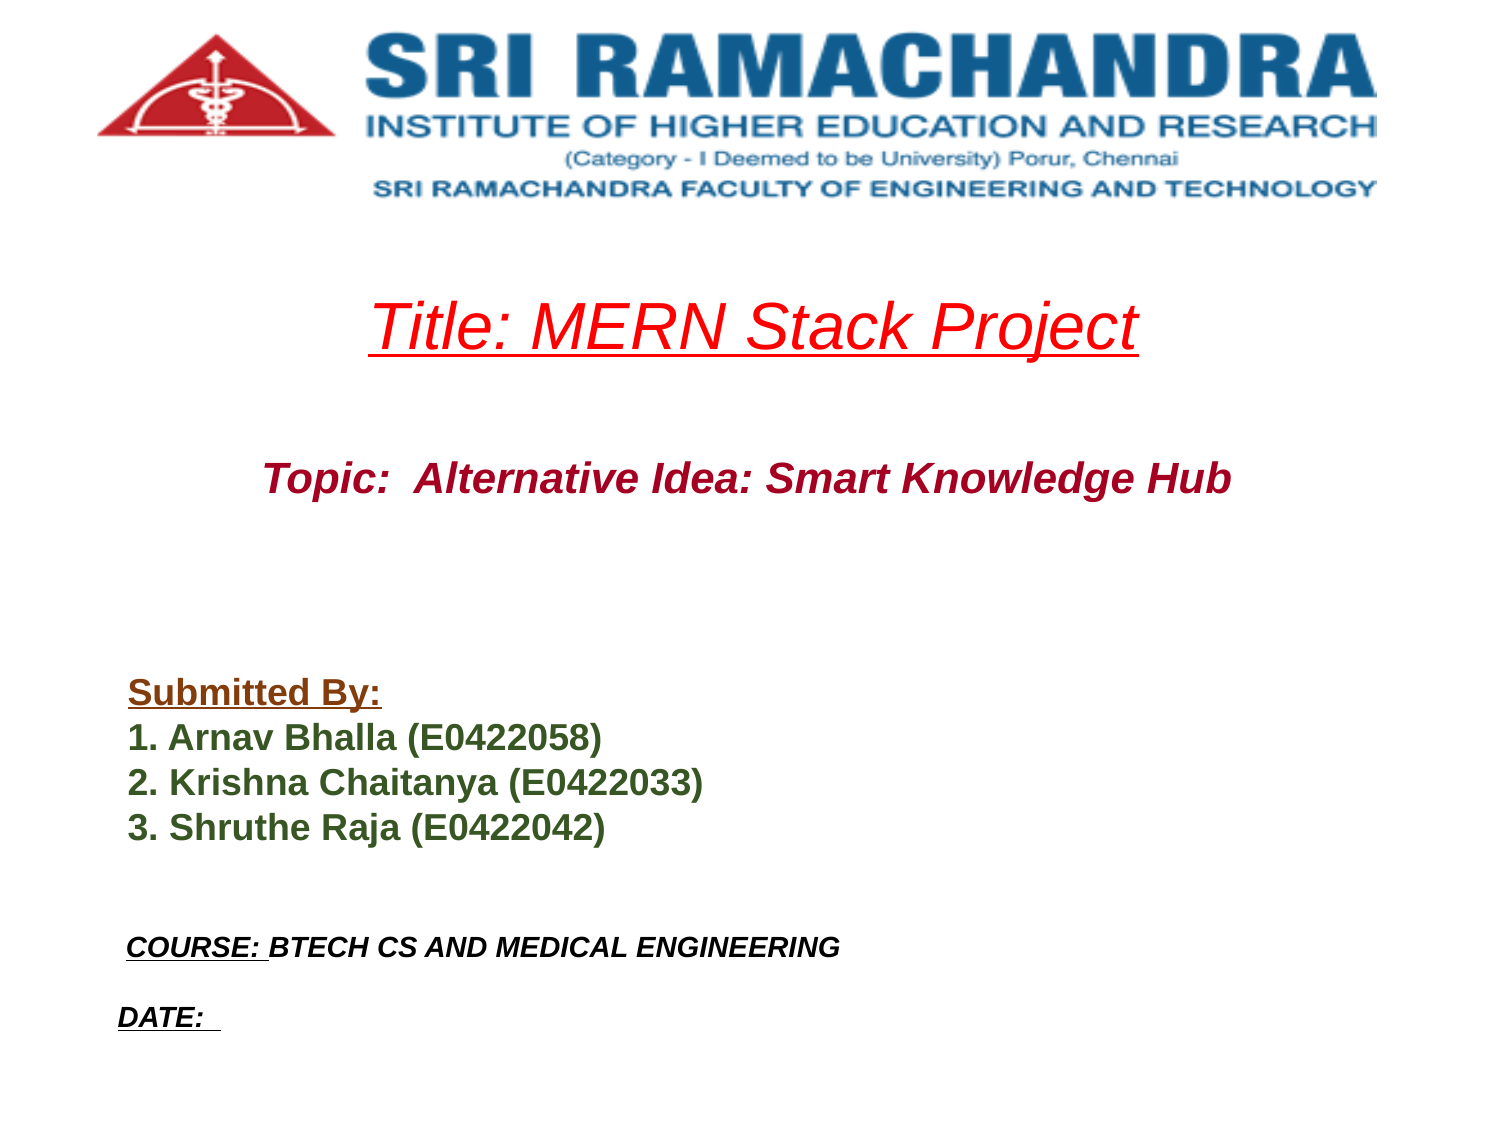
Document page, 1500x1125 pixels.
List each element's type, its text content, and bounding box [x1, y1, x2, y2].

text_box COURSE: BTECH CS AND MEDICAL ENGINEERING DATE: [102, 921, 898, 1041]
text_box Title: MERN Stack Project [353, 275, 1183, 371]
text_box Topic: Alternative Idea: Smart Knowledge Hub [172, 361, 1500, 510]
picture [97, 19, 1377, 218]
text_box Submitted By: 1. Arnav Bhalla (E0422058) 2. Krishna Chaitanya (E0422033) 3. Shruthe Raja (E0422042) [112, 659, 924, 855]
